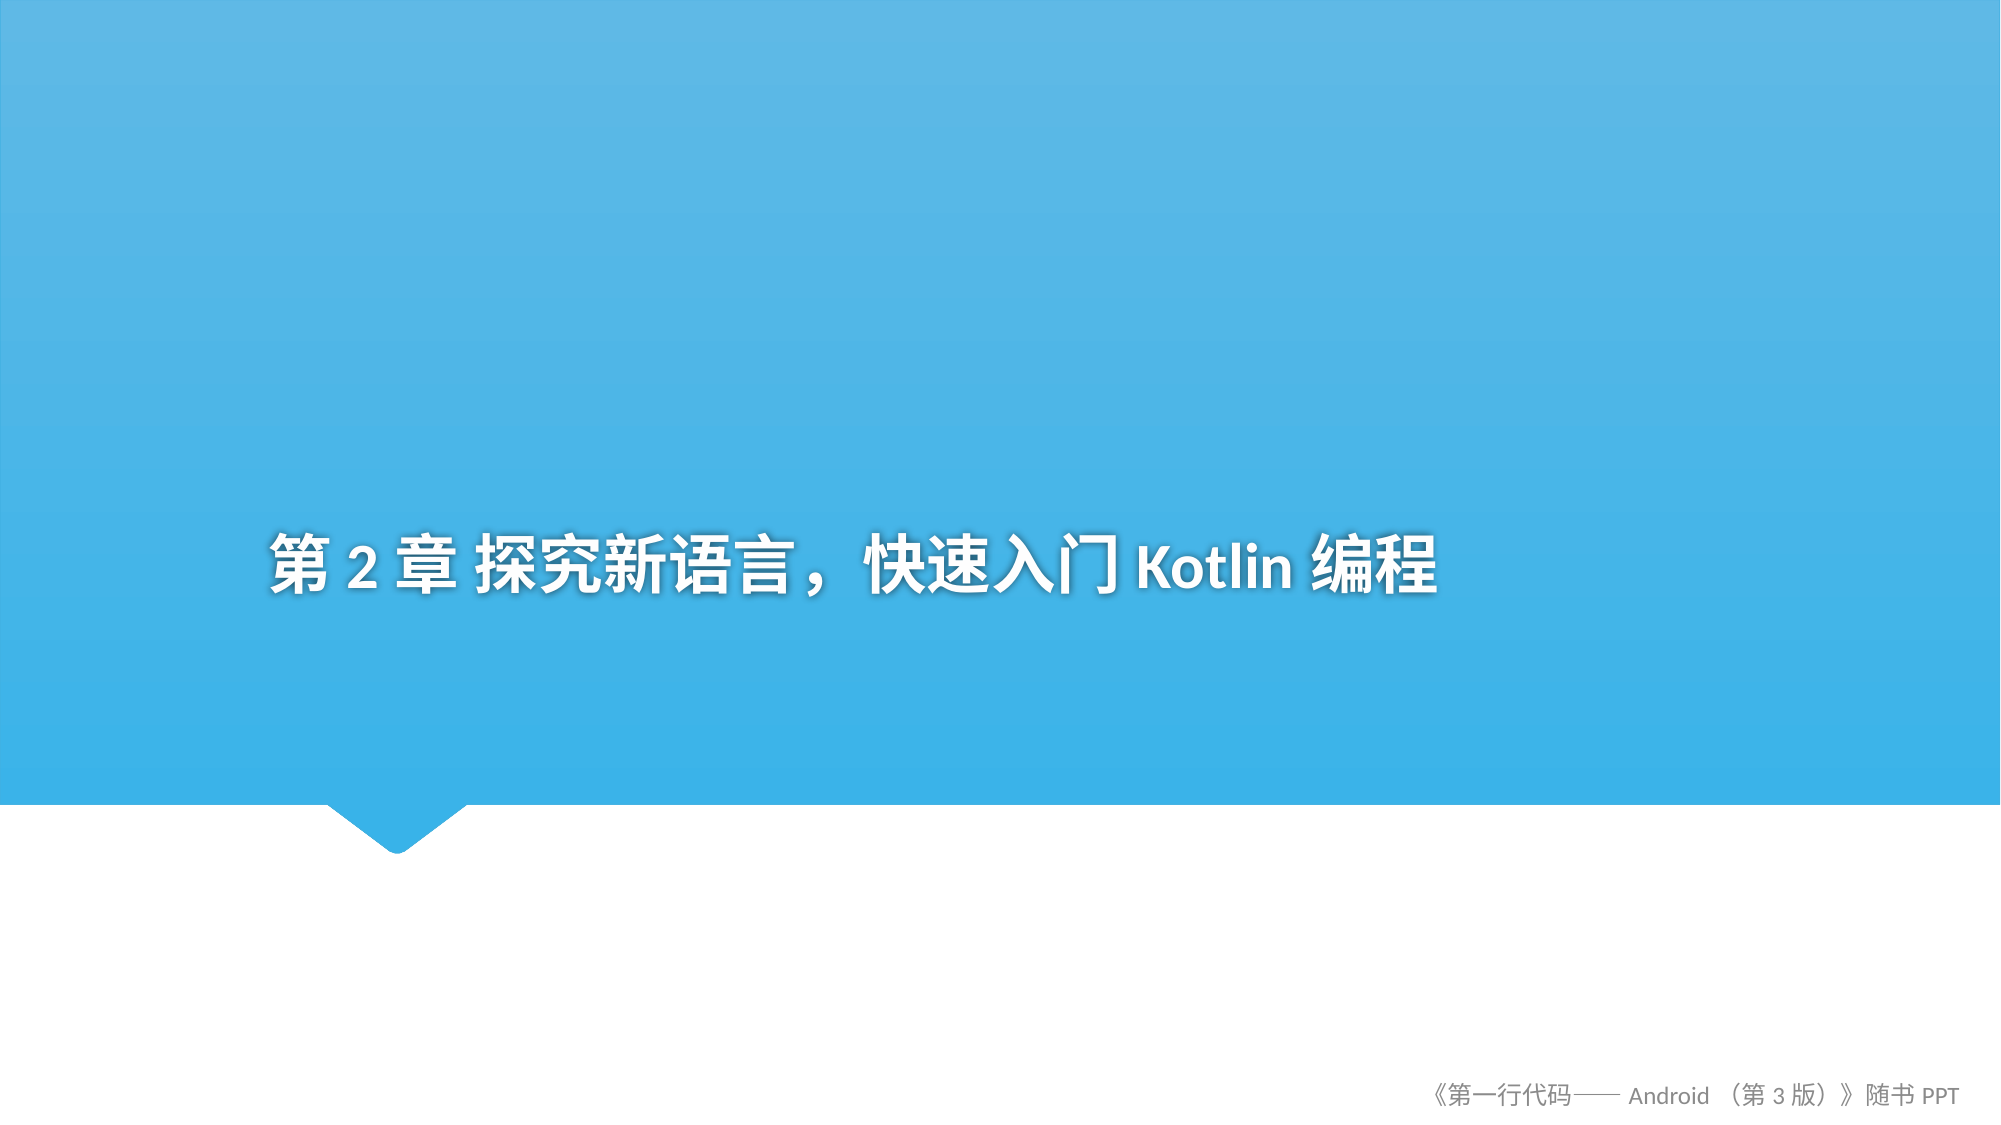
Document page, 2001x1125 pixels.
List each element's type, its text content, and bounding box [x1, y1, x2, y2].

title 第2章 探究新语言，快速入门Kotlin编程 [251, 515, 1748, 610]
